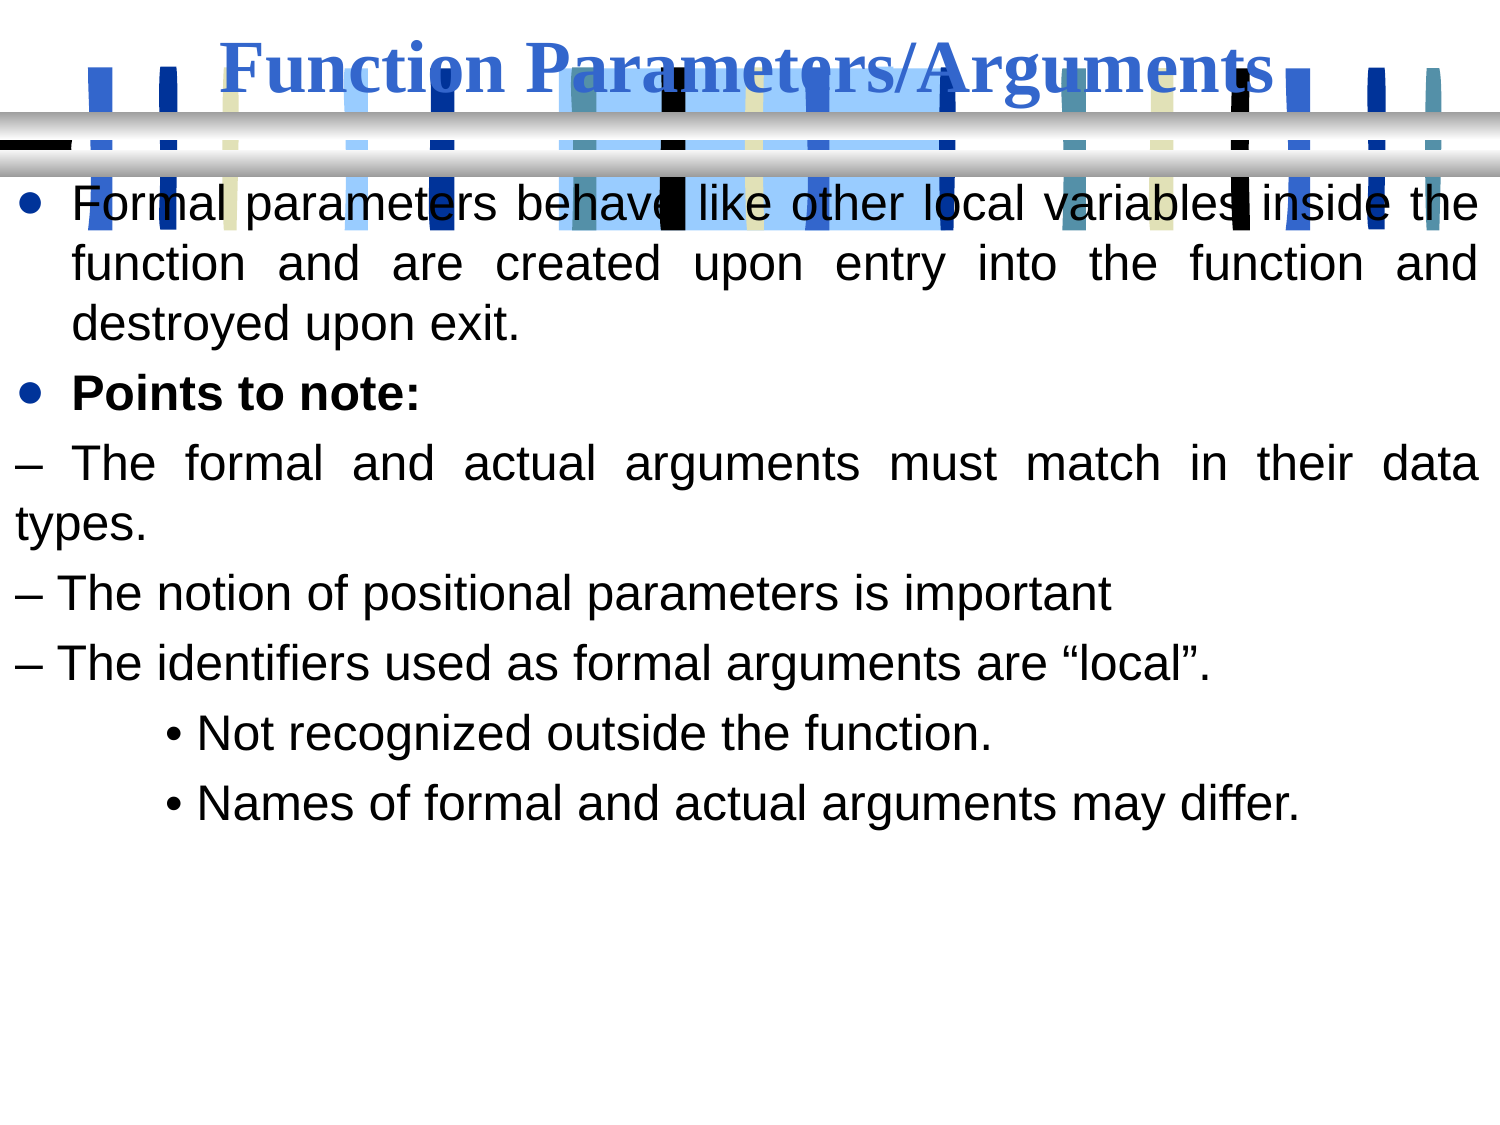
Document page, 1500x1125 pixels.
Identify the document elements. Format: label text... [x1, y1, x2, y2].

title Function Parameters/Arguments [0, 0, 1495, 125]
list Formal parameters behave like other local variables inside the function and are created upon entry into the function and destroyed upon exit. Points to note: – The formal and actual arguments must match in their data types. – The notion of positional parameters is important – The identifiers used as formal arguments are “local”. • Not recognized outside the function. • Names of formal and actual arguments may differ. [0, 162, 1495, 1125]
